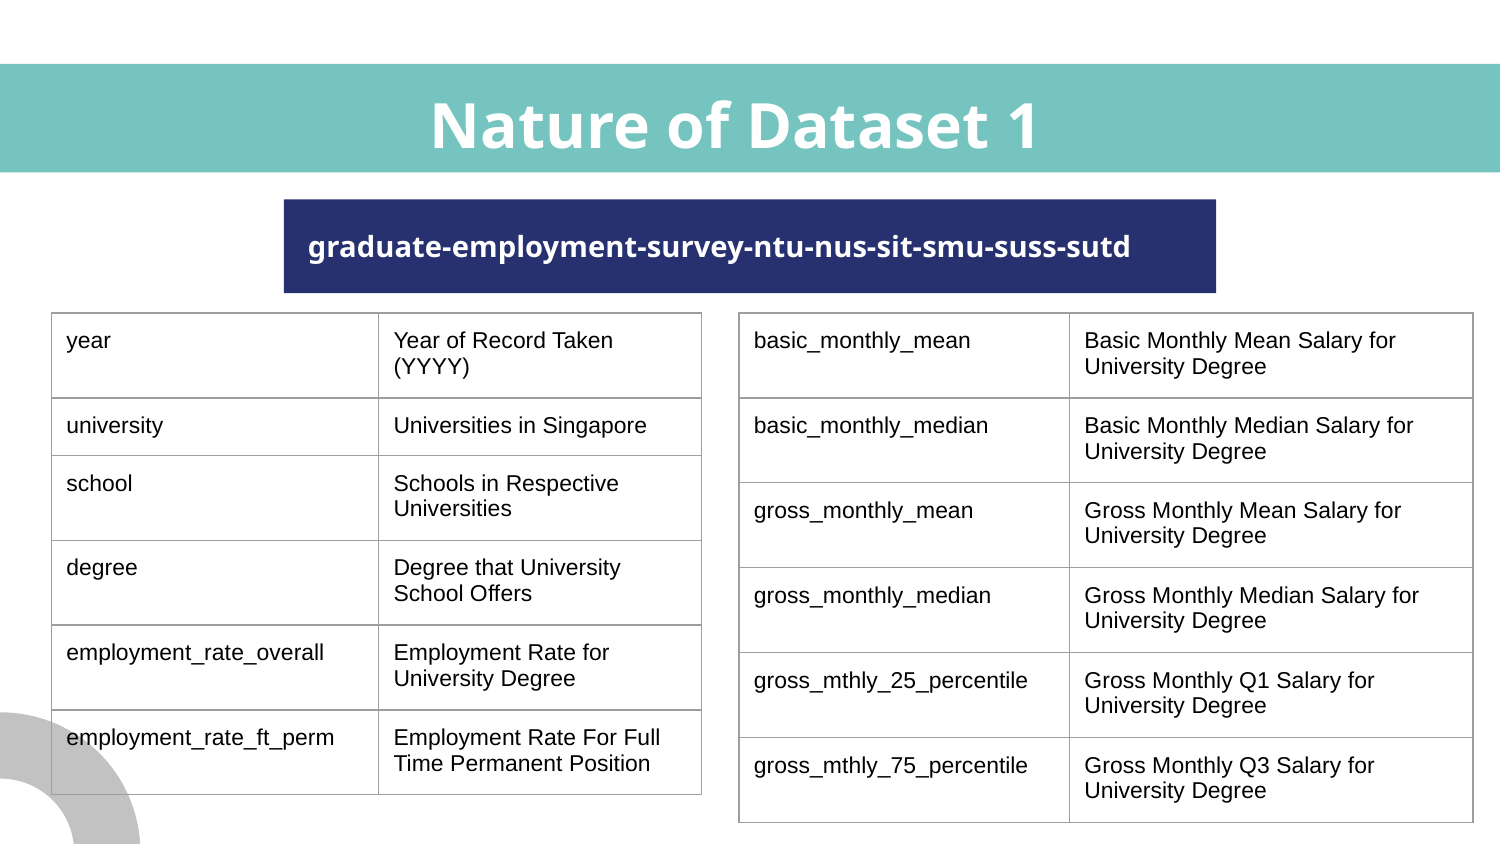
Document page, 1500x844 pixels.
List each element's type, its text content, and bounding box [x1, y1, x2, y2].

text_box graduate-employment-survey-ntu-nus-sit-smu-suss-sutd [292, 213, 1217, 279]
table_cell Degree that University School Offers [379, 541, 701, 624]
table_cell Schools in Respective Universities [379, 456, 701, 540]
table_header Basic Monthly Mean Salary for University Degree [1070, 314, 1472, 397]
table_cell employment_rate_overall [52, 626, 378, 709]
table_cell gross_mthly_25_percentile [740, 653, 1069, 737]
table_header Year of Record Taken (YYYY) [379, 314, 701, 397]
table_cell Gross Monthly Median Salary for University Degree [1070, 568, 1472, 652]
table_cell Gross Monthly Q1 Salary for University Degree [1070, 653, 1472, 737]
table_cell degree [52, 541, 378, 624]
title Nature of Dataset 1 [414, 71, 1086, 166]
table_cell Employment Rate For Full Time Permanent Position [379, 711, 701, 794]
table_cell gross_monthly_mean [740, 483, 1069, 567]
table_cell Basic Monthly Median Salary for University Degree [1070, 399, 1472, 482]
table_cell school [52, 456, 378, 540]
table_header basic_monthly_mean [740, 314, 1069, 397]
table_header year [52, 314, 378, 397]
table_cell university [52, 399, 378, 455]
table_cell Gross Monthly Mean Salary for University Degree [1070, 483, 1472, 567]
table_cell gross_monthly_median [740, 568, 1069, 652]
table_cell Gross Monthly Q3 Salary for University Degree [1070, 738, 1472, 822]
text_box [283, 199, 1217, 294]
table_cell Universities in Singapore [379, 399, 701, 455]
table_cell employment_rate_ft_perm [52, 711, 378, 794]
table_cell basic_monthly_median [740, 399, 1069, 482]
table_cell Employment Rate for University Degree [379, 626, 701, 709]
table_cell gross_mthly_75_percentile [740, 738, 1069, 822]
